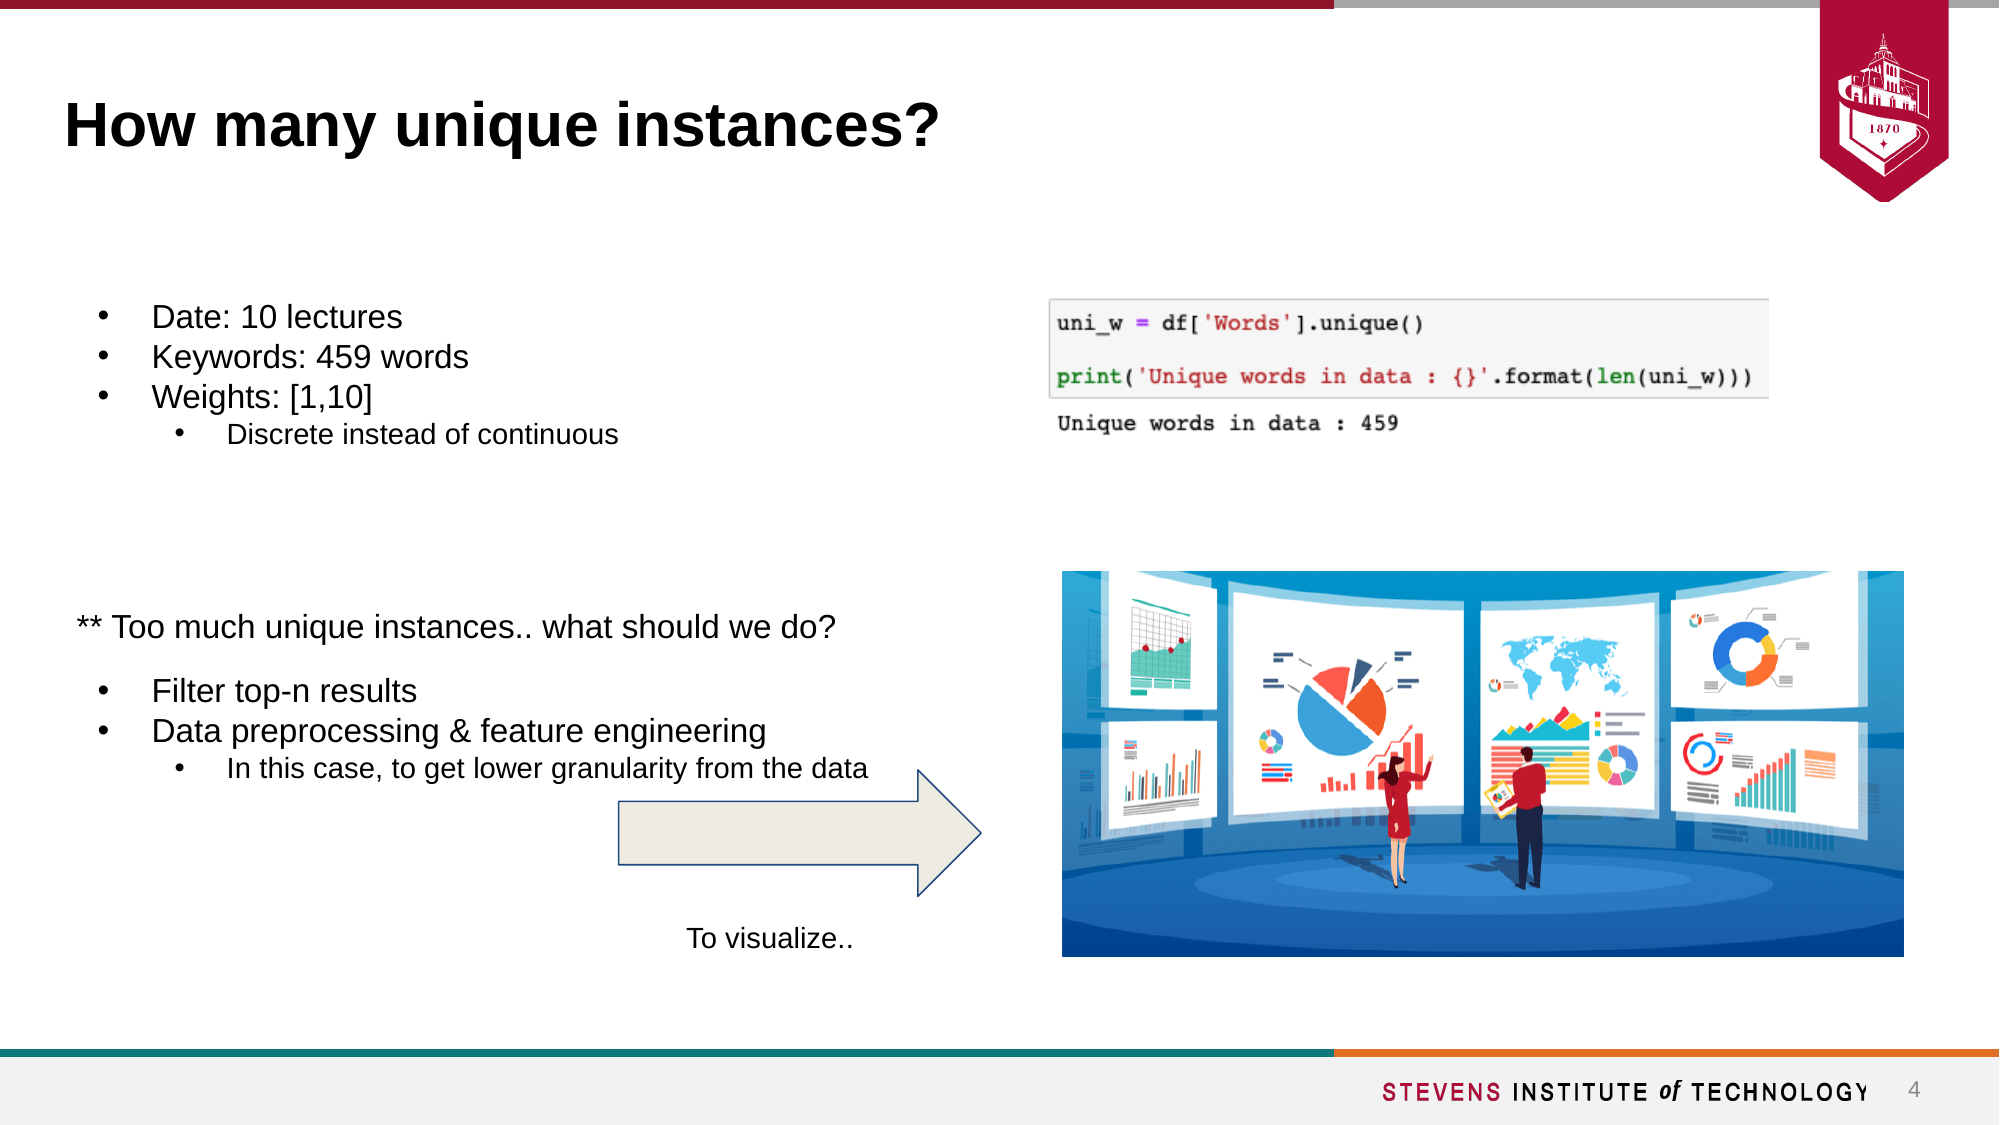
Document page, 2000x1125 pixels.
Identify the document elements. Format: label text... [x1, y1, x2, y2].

picture [1819, 0, 1949, 202]
text_box [618, 769, 982, 897]
picture [1038, 290, 1769, 446]
slide_number ‹#› [1862, 1057, 1967, 1118]
picture [1062, 570, 1904, 957]
list Date: 10 lectures Keywords: 459 words Weights: [1,10] Discrete instead of continuous ** Too much unique instances.. what should we do? Filter top-n results Data preprocessing & feature engineering In this case, to get lower granularity from the data [61, 280, 1013, 1000]
text_box To visualize.. [671, 904, 999, 969]
picture [1383, 1080, 1862, 1101]
title How many unique instances? [49, 68, 1647, 157]
